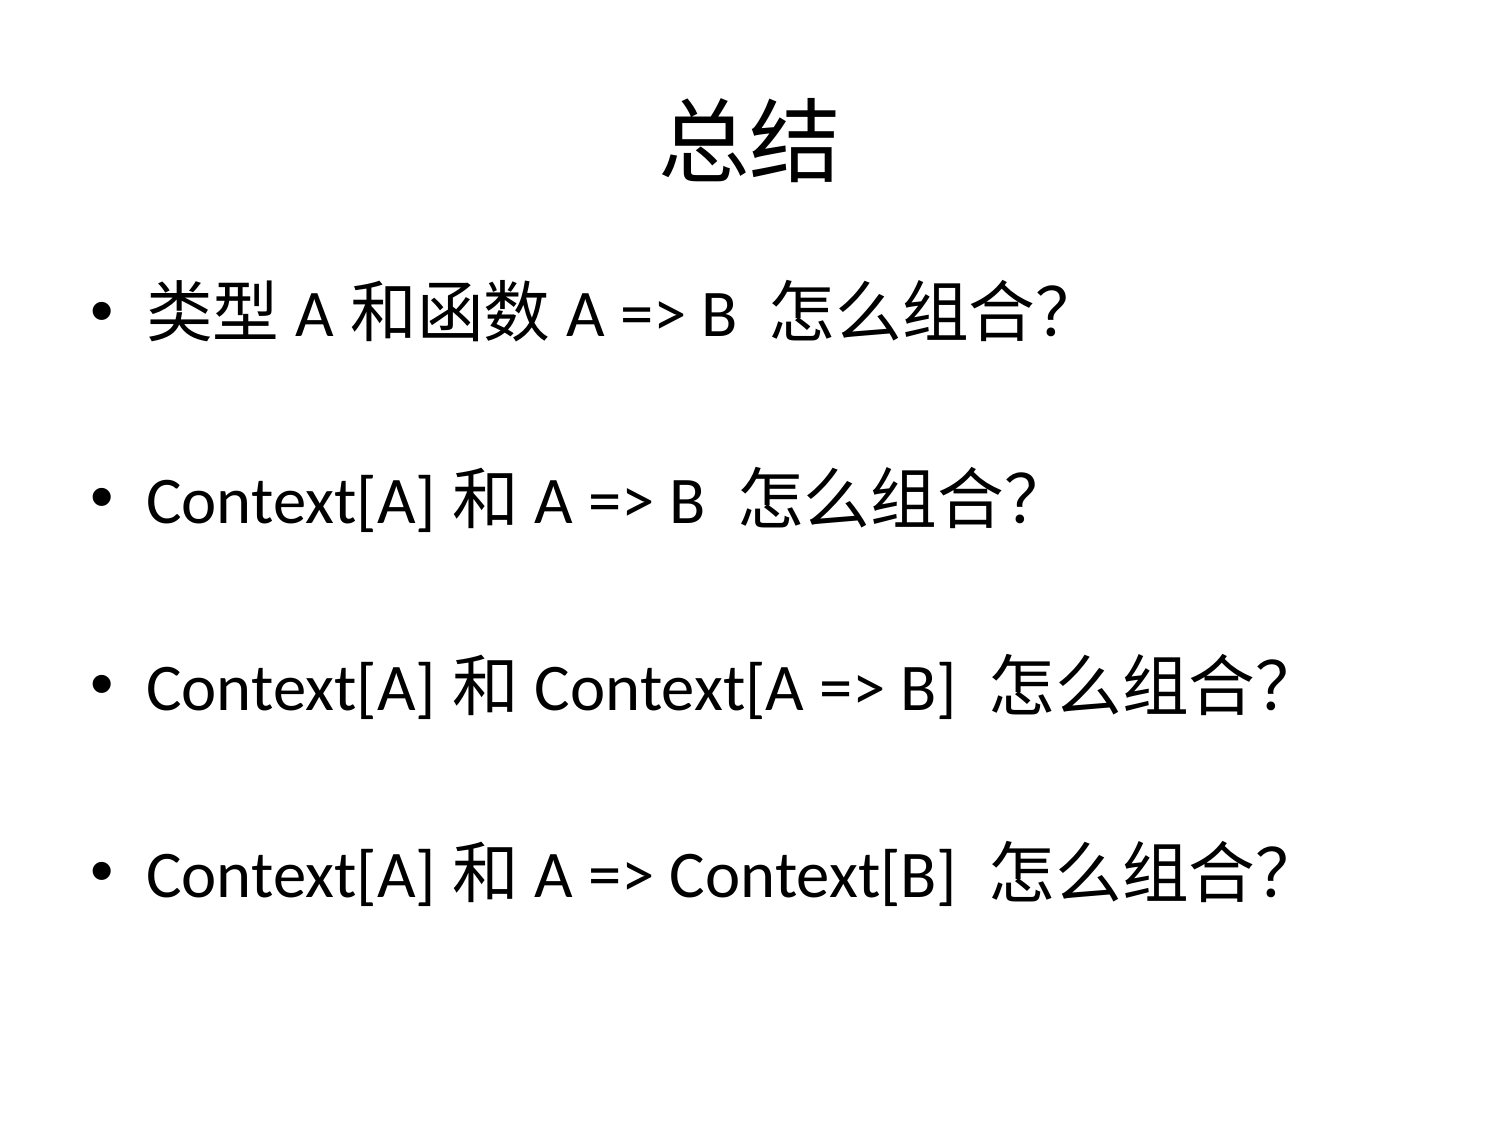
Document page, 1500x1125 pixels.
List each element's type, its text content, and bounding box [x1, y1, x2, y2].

title 总结 [75, 45, 1425, 233]
list 类型A和函数A => B 怎么组合？ Context[A]和A => B 怎么组合？ Context[A]和Context[A => B] 怎么组合？ Context[A]和A => Context[B] 怎么组合？ [75, 262, 1425, 1005]
